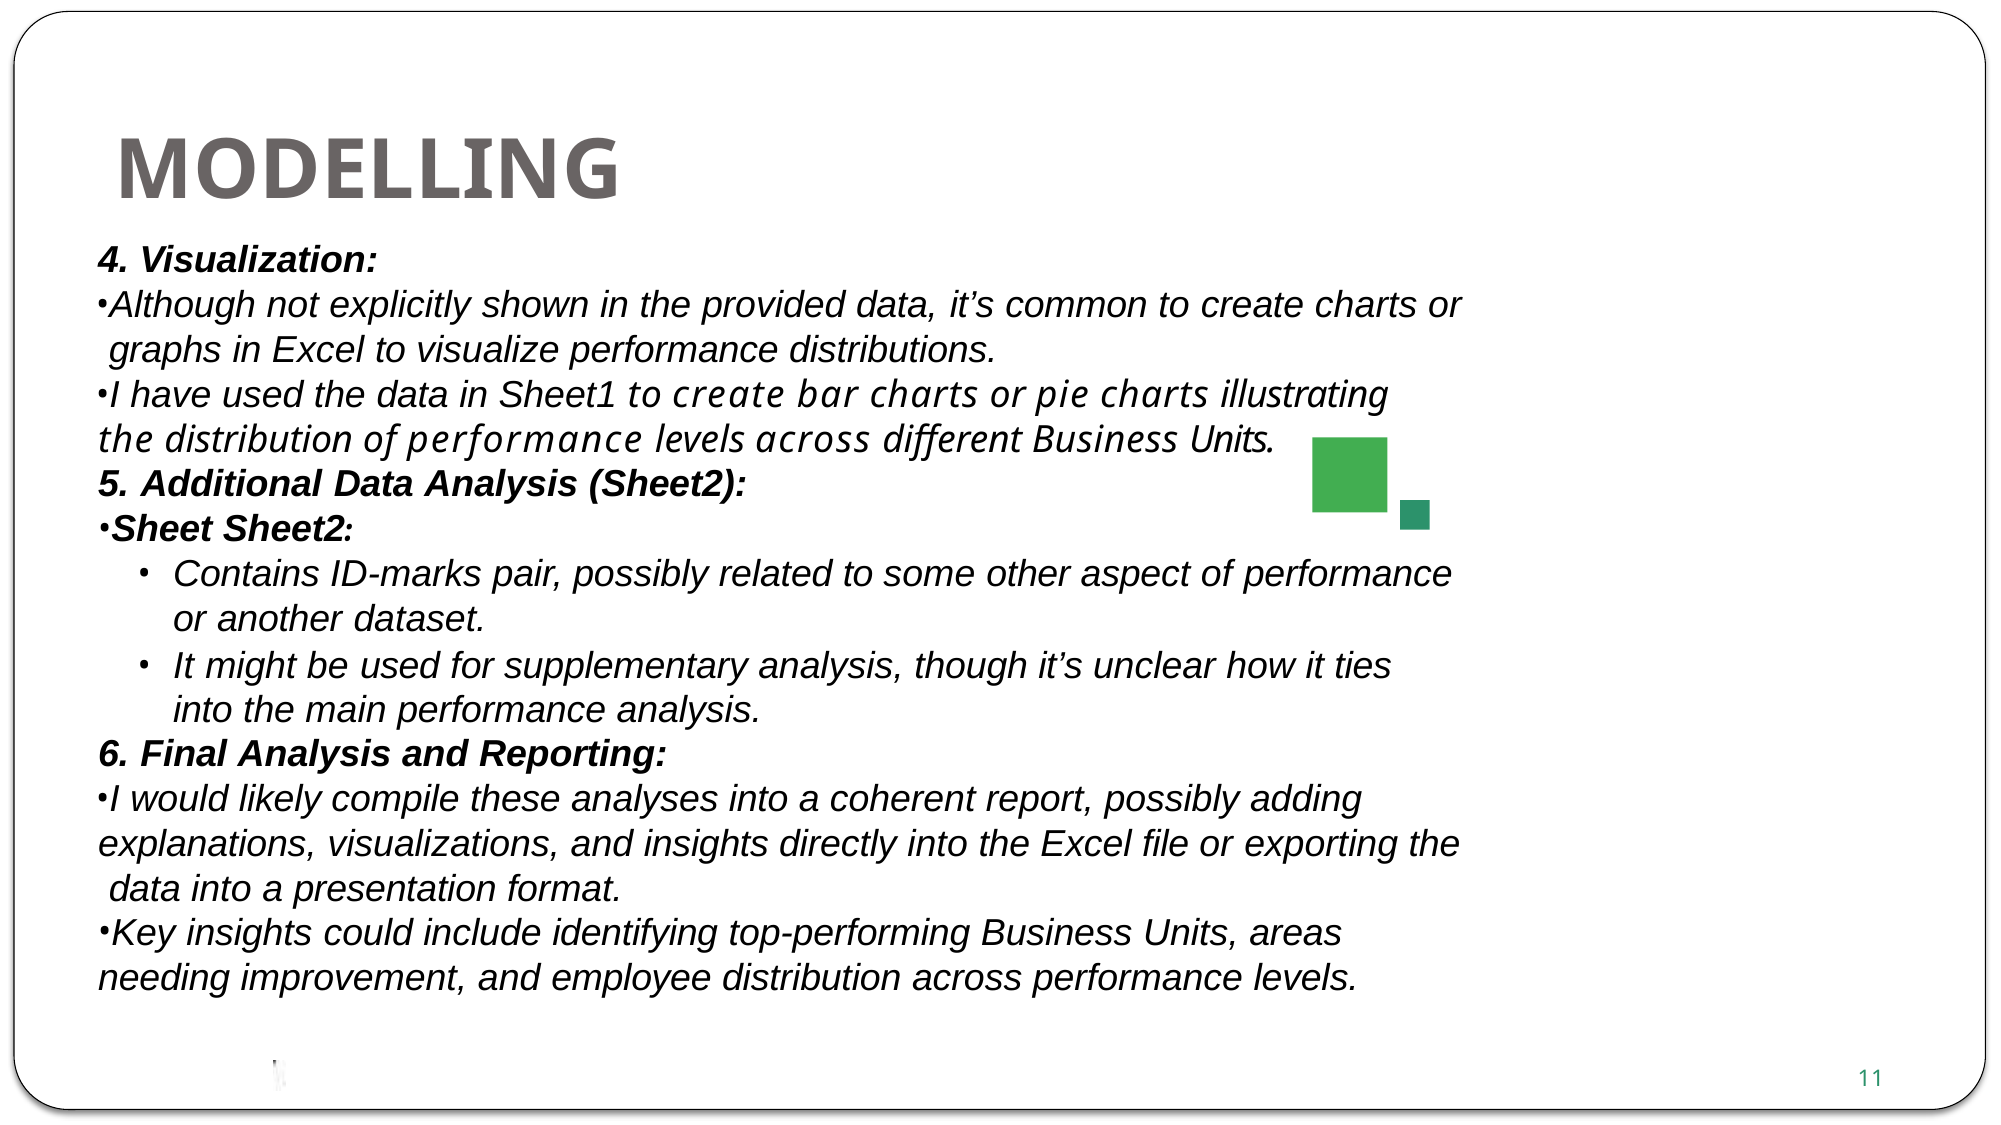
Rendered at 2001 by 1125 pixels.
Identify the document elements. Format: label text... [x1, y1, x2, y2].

title MODELLING [112, 25, 655, 216]
text_box 4. Visualization: Although not explicitly shown in the provided data, it’s common to create charts or graphs in Excel to visualize performance distributions. I have used the data in Sheet1 to create bar charts or pie charts illustrating the distribution of performance levels across different Business Units. 5. Additional Data Analysis (Sheet2): Sheet Sheet2: Contains ID-marks pair, possibly related to some other aspect of performance or another dataset. It might be used for supplementary analysis, though it’s unclear how it ties into the main performance analysis. 6. Final Analysis and Reporting: I would likely compile these analyses into a coherent report, possibly adding explanations, visualizations, and insights directly into the Excel file or exporting the data into a presentation format. Key insights could include identifying top-performing Business Units, areas needing improvement, and employee distribution across performance levels. [96, 232, 1476, 999]
picture [273, 1060, 287, 1091]
text_box 11 [1851, 1062, 1889, 1095]
